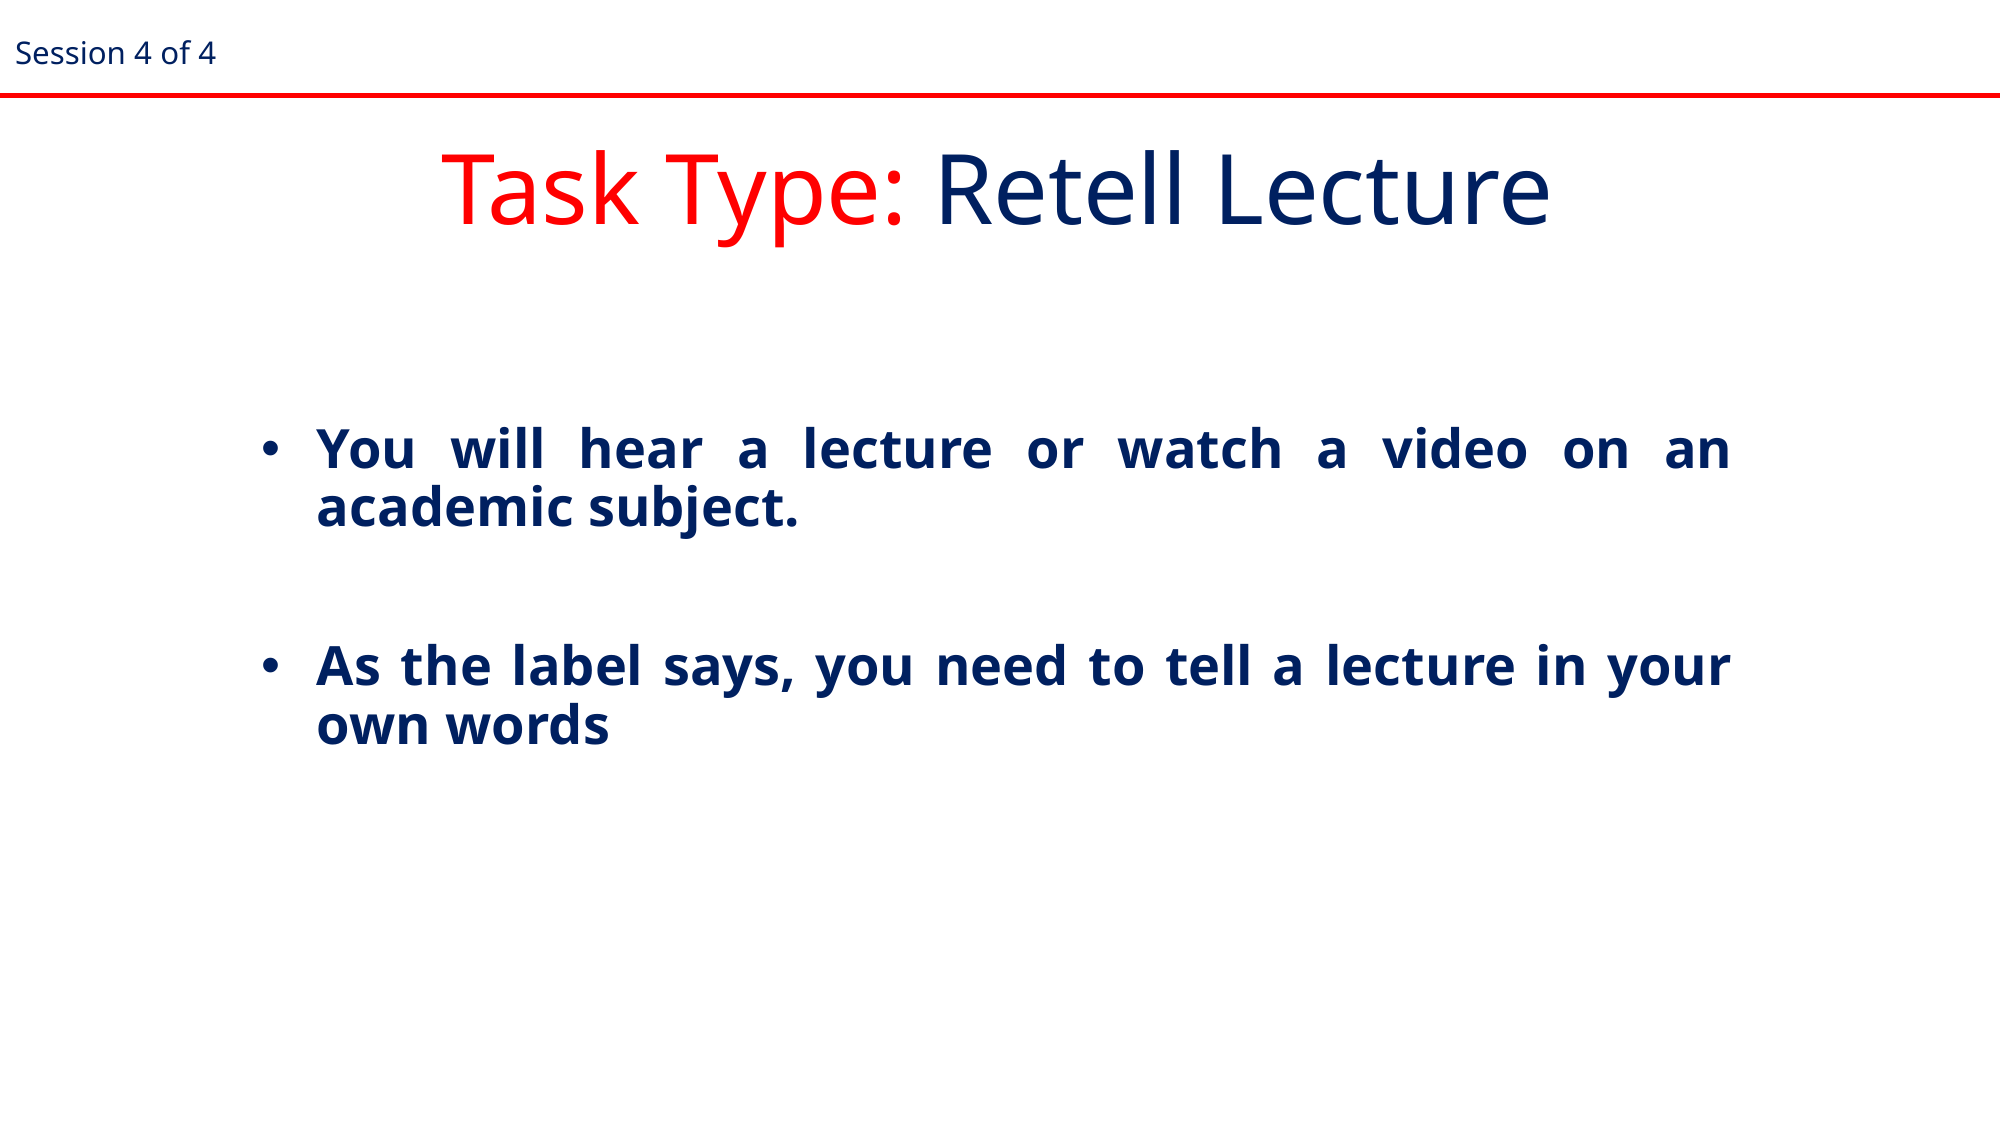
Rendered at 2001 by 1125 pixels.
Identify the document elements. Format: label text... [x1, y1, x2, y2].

list You will hear a lecture or watch a video on an academic subject. As the label says, you need to tell a lecture in your own words [245, 414, 1750, 1014]
text_box Task Type: Retell Lecture [245, 124, 1750, 262]
text_box Session 4 of 4 [0, 28, 290, 80]
